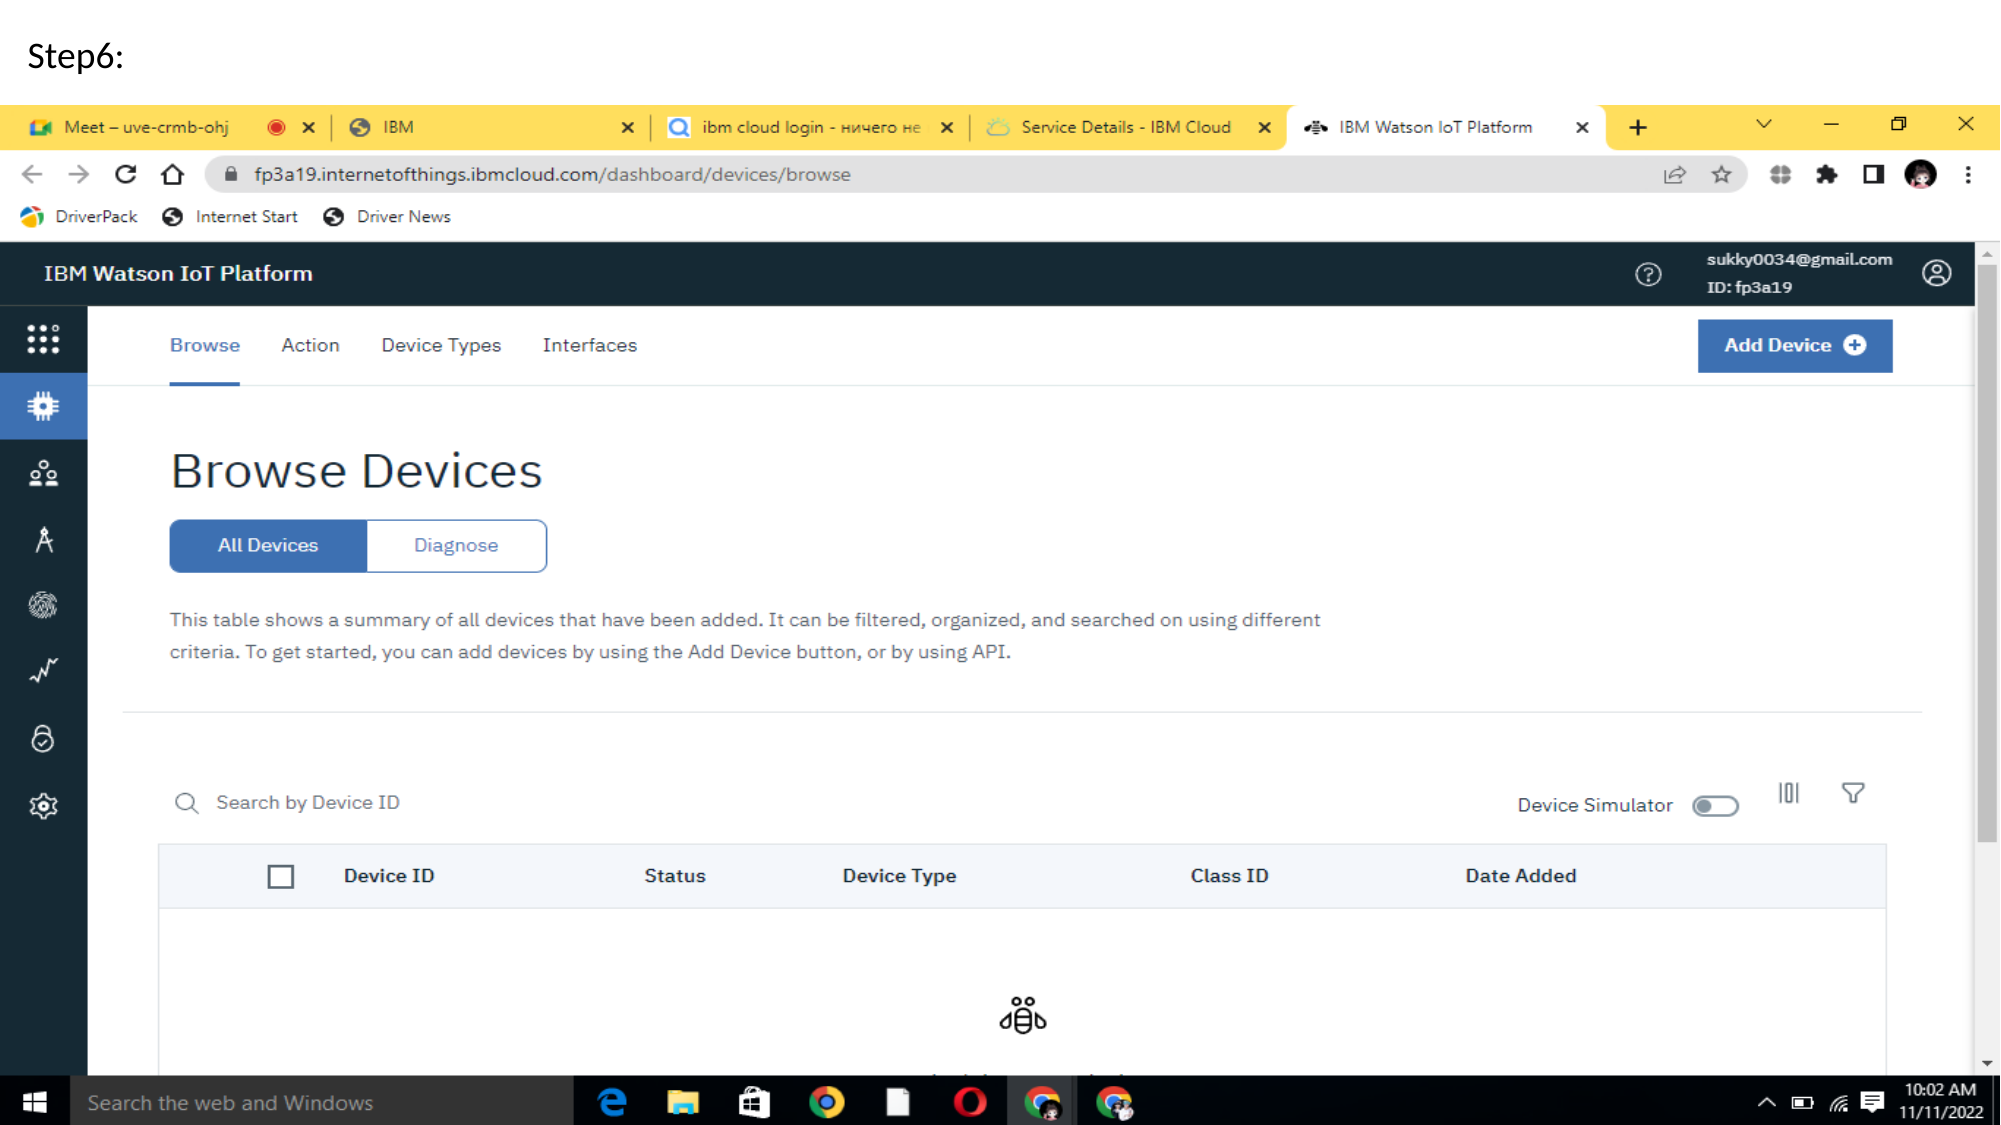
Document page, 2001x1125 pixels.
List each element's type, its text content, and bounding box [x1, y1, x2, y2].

text_box Step6: [12, 24, 181, 84]
picture [0, 105, 2000, 1125]
